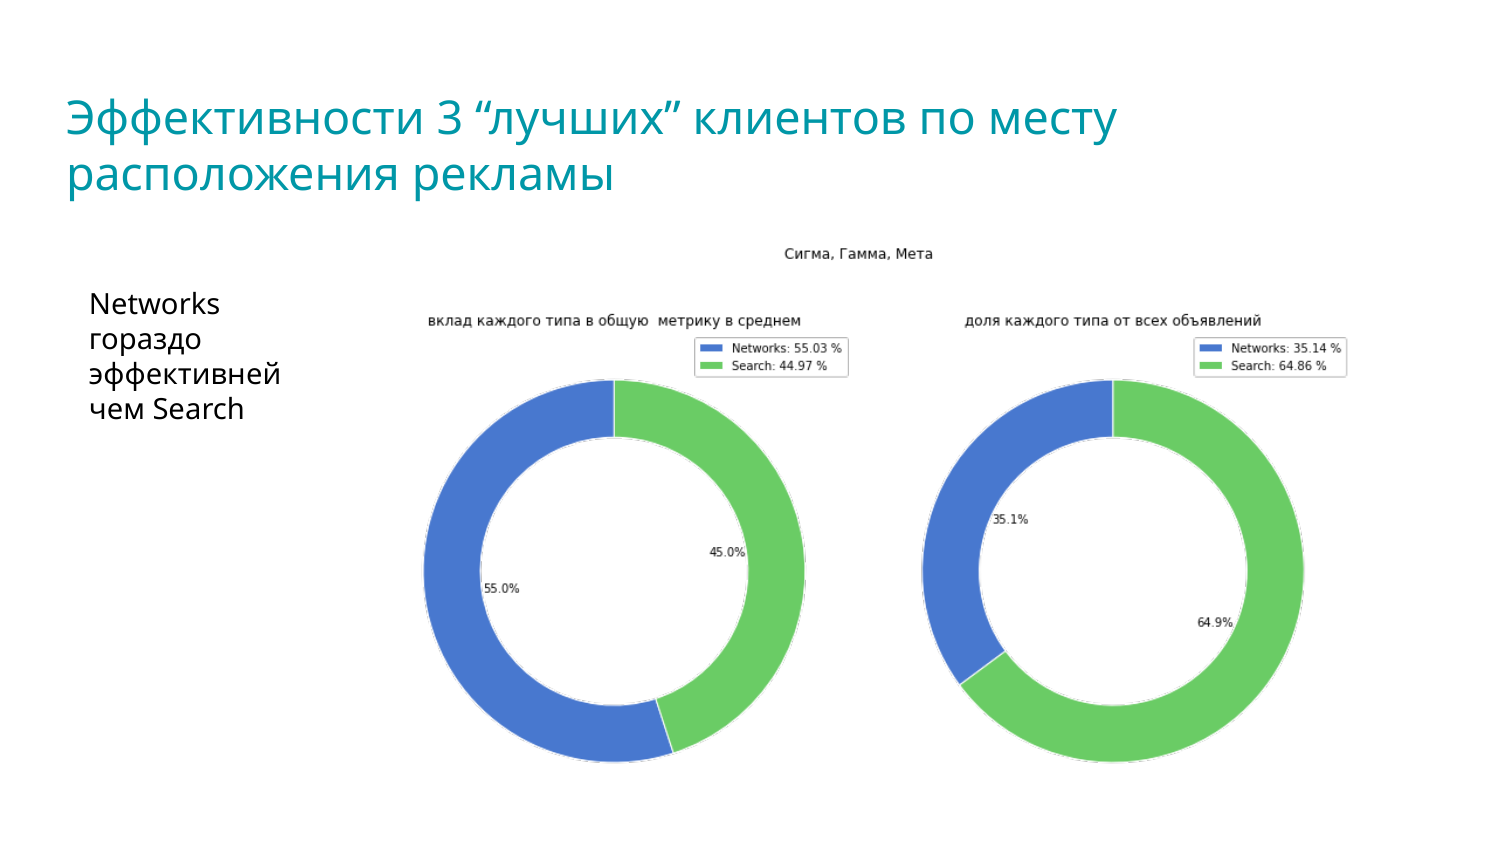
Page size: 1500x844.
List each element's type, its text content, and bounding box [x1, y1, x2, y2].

text_box Networks гораздо эффективней чем Search [73, 270, 352, 441]
title Эффективности 3 “лучших” клиентов по месту расположения рекламы [51, 72, 1449, 215]
picture [366, 239, 1361, 819]
